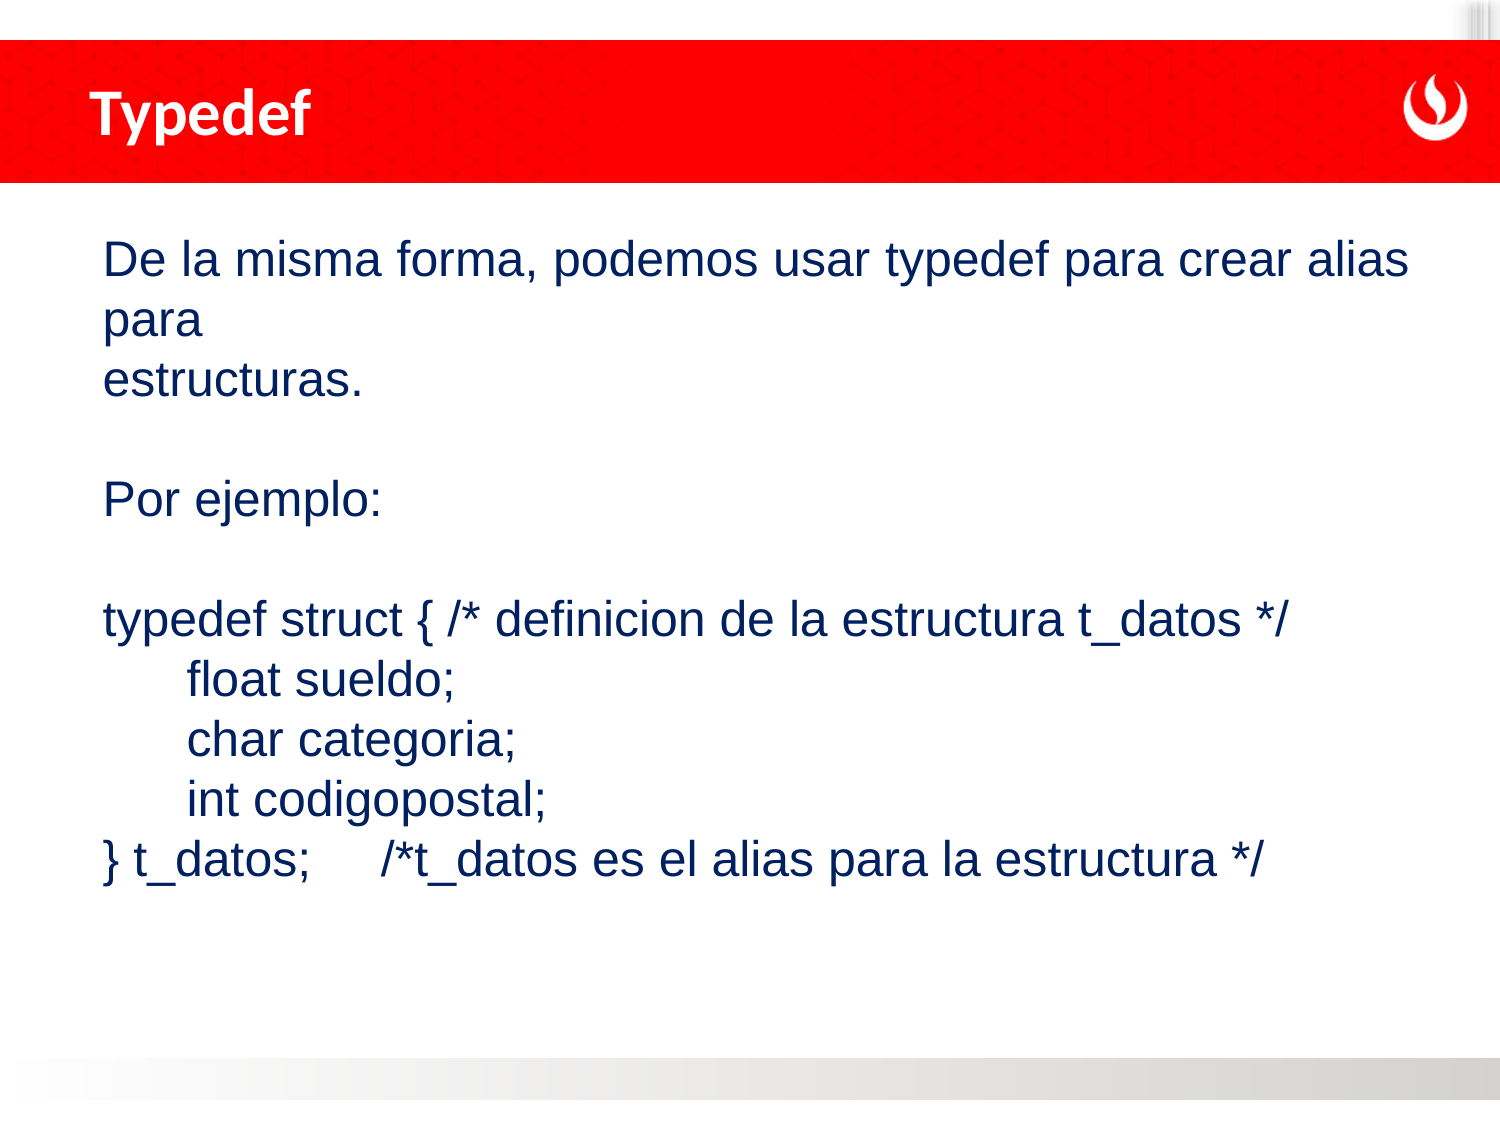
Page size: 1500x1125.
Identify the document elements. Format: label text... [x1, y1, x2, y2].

title Typedef [75, 61, 1425, 219]
picture [0, 40, 1500, 183]
list De la misma forma, podemos usar typedef para crear alias para estructuras. Por ejemplo: typedef struct { /* definicion de la estructura t_datos */ float sueldo; char categoria; int codigopostal; } t_datos; /*t_datos es el alias para la estructura */ [70, 219, 1425, 1032]
